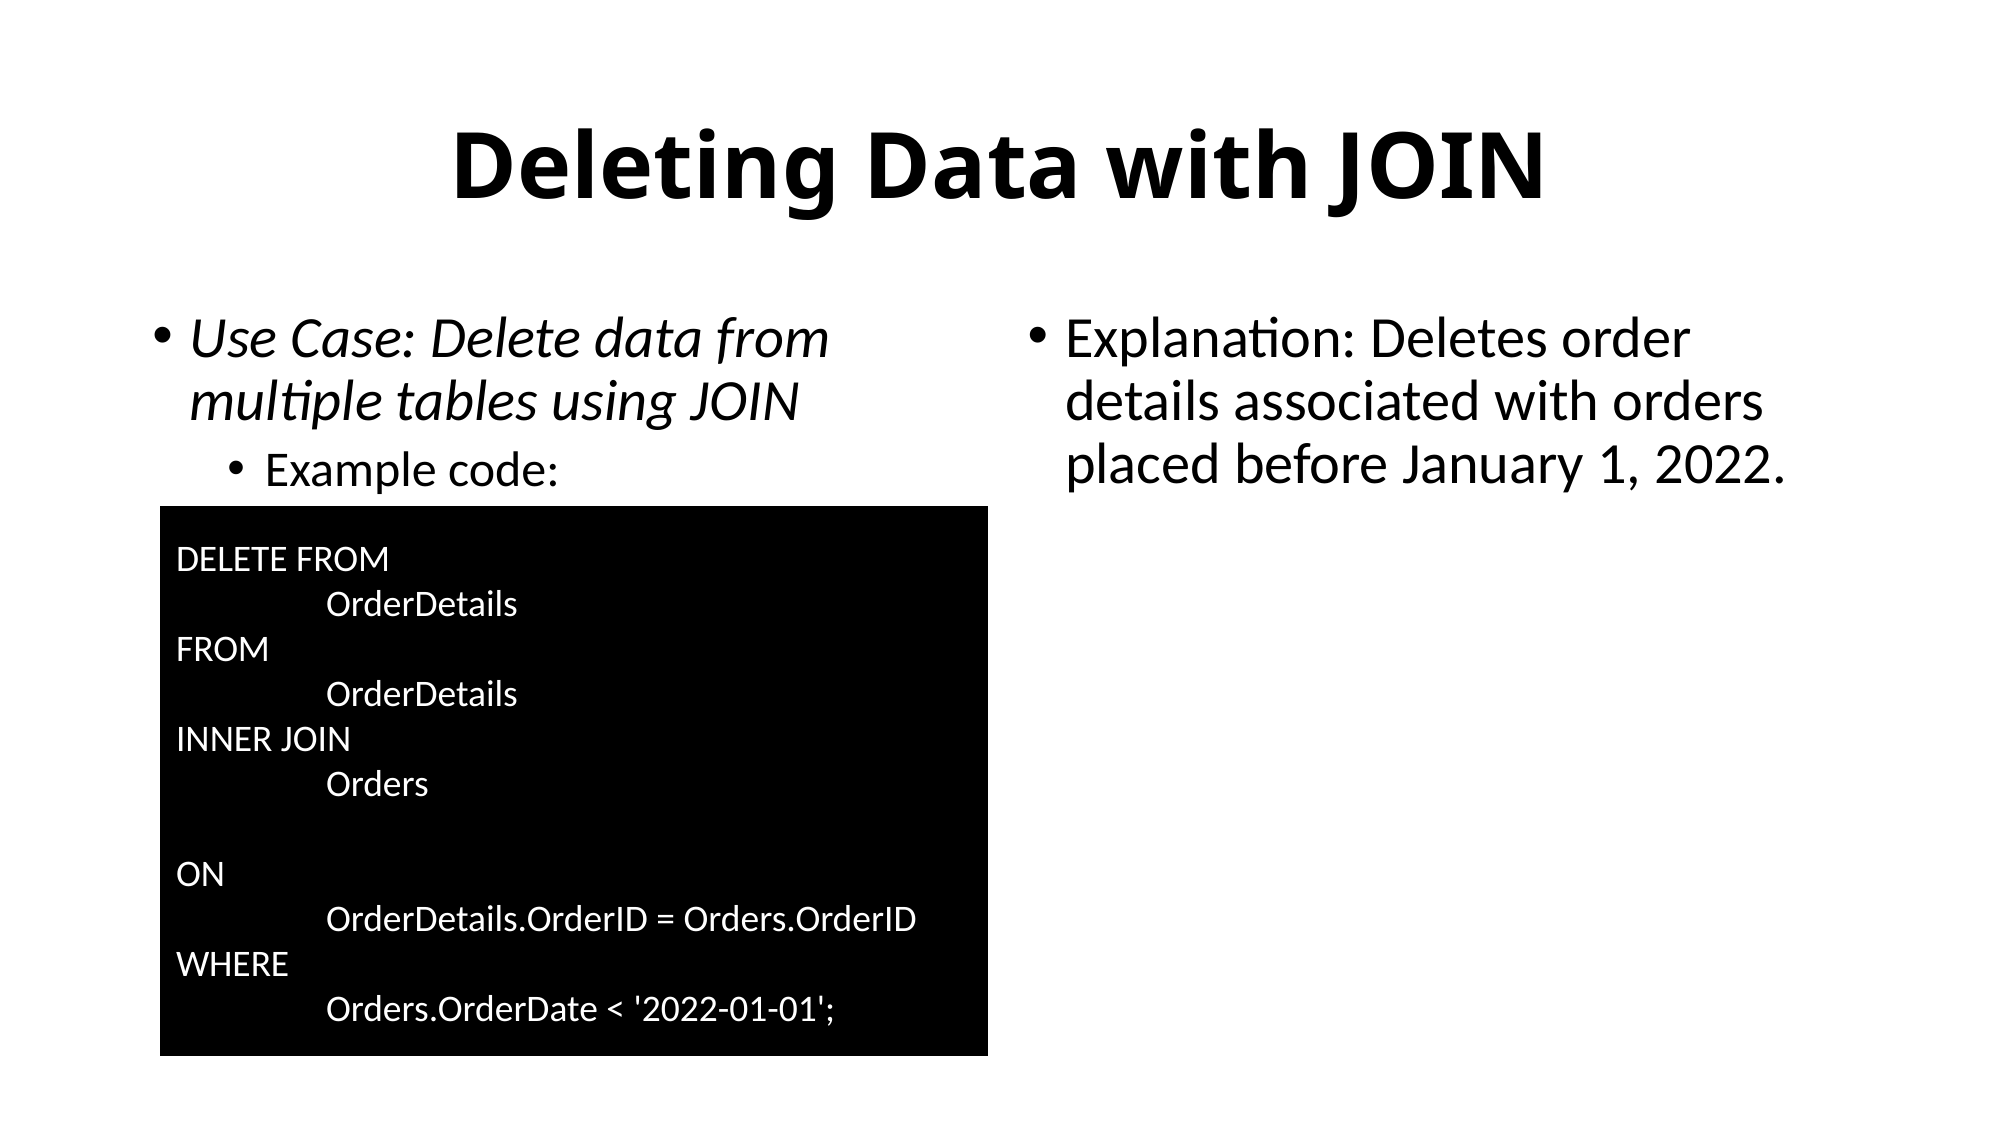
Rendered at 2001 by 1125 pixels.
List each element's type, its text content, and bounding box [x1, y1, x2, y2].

title Deleting Data with JOIN [137, 59, 1863, 278]
list Explanation: Deletes order details associated with orders placed before January 1, 2022. [1012, 299, 1863, 1014]
list Use Case: Delete data from multiple tables using JOIN Example code: [137, 299, 988, 1014]
text_box DELETE FROM OrderDetails FROM OrderDetails INNER JOIN Orders ON OrderDetails.OrderID = Orders.OrderID WHERE Orders.OrderDate < '2022-01-01'; [160, 506, 988, 1056]
